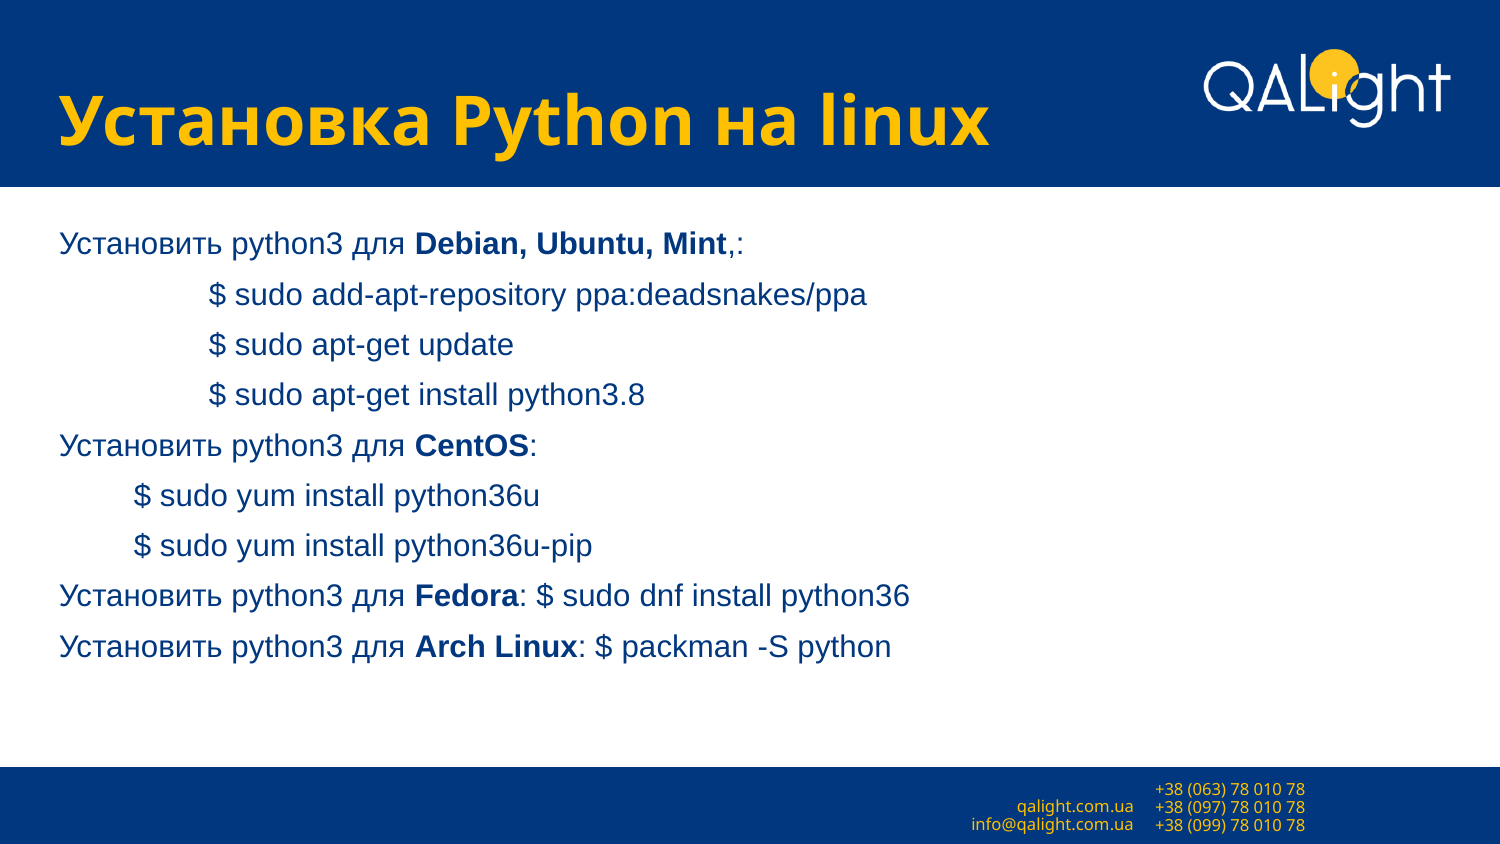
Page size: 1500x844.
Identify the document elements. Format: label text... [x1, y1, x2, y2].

subtitle Установить python3 для Debian, Ubuntu, Mint,: $ sudo add-apt-repository ppa:deadsnakes/ppa $ sudo apt-get update $ sudo apt-get install python3.8 Установить python3 для CentOS: $ sudo yum install python36u $ sudo yum install python36u-pip Установить python3 для Fedora: $ sudo dnf install python36 Установить python3 для Arch Linux: $ packman -S python [47, 216, 1448, 763]
picture [1200, 48, 1453, 130]
title Установка Python на linux [47, 15, 1187, 172]
